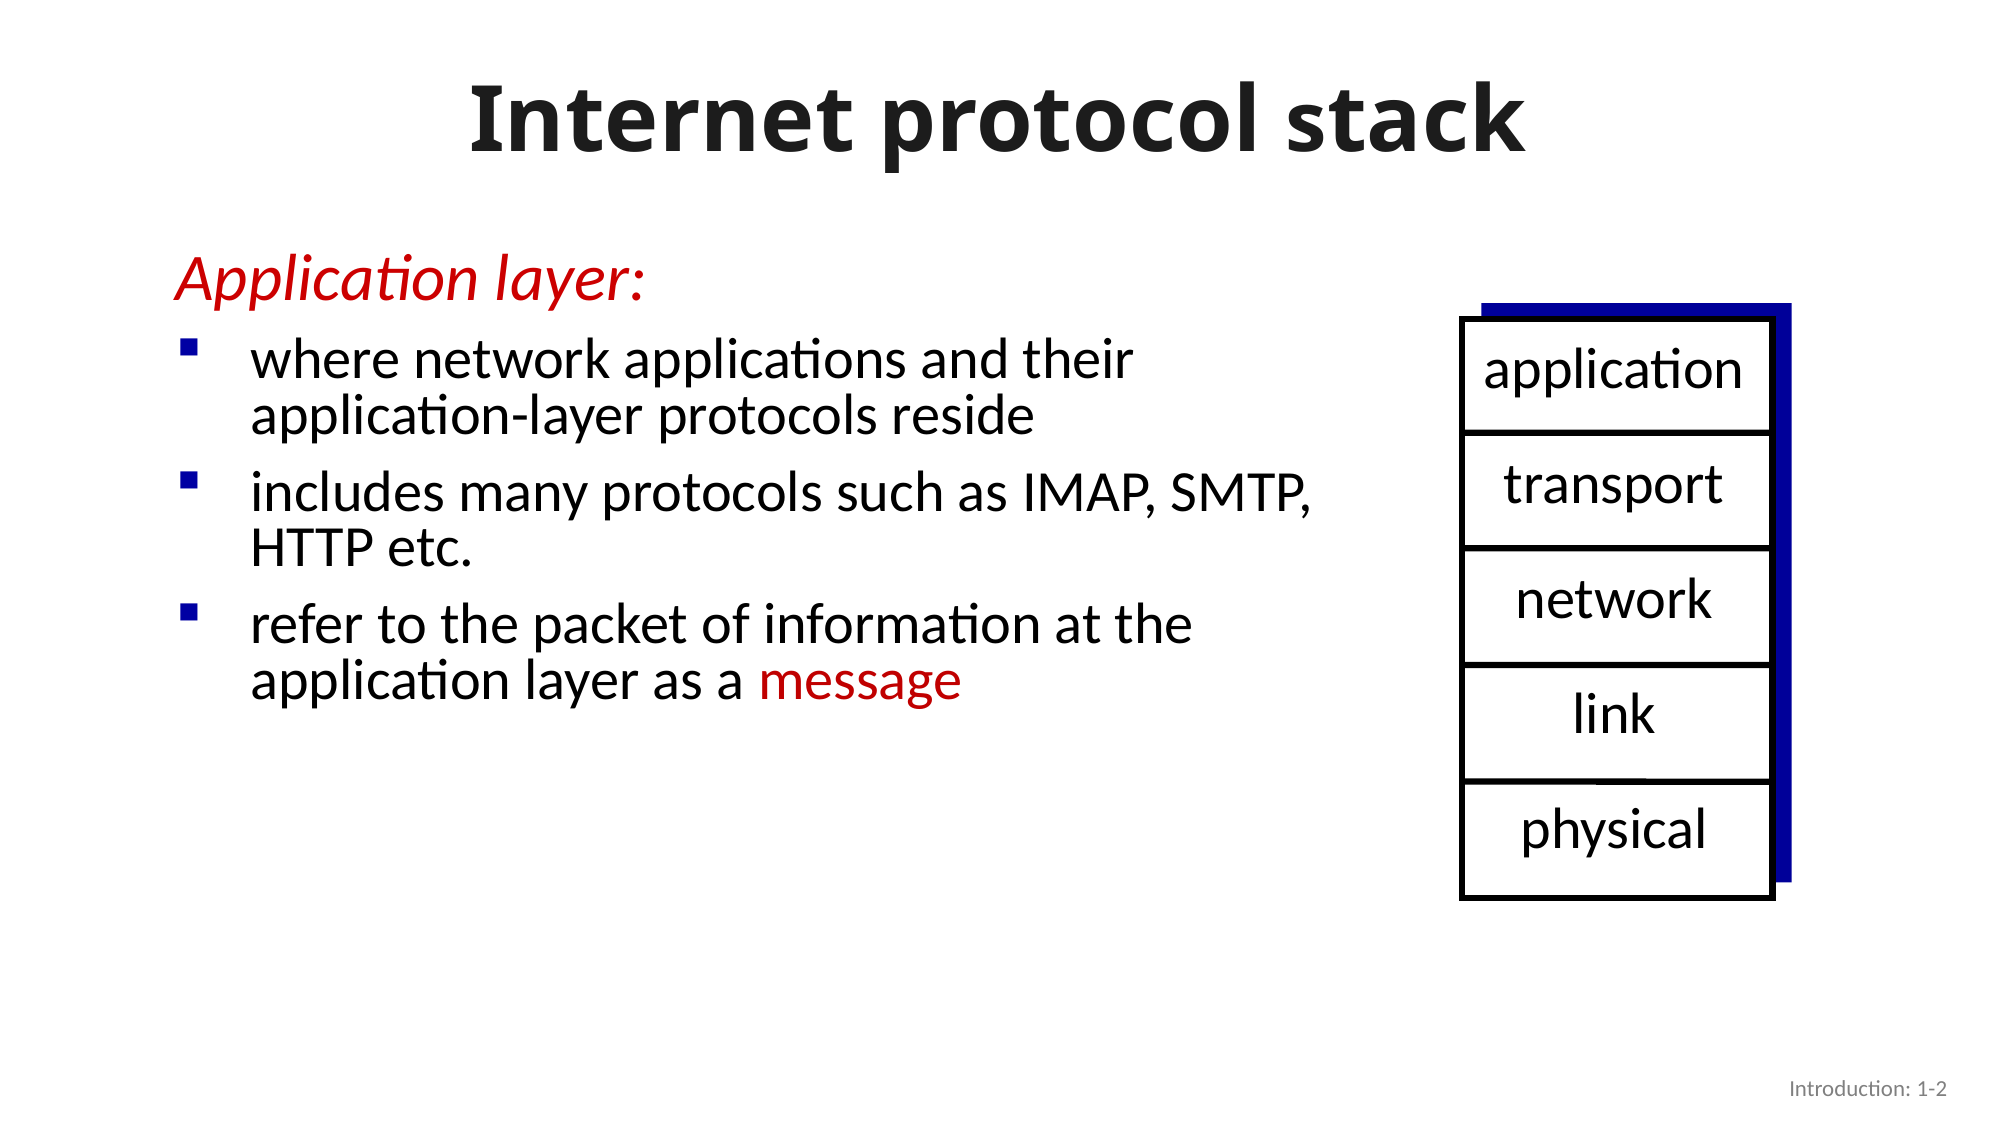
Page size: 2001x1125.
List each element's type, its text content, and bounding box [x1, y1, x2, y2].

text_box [1460, 303, 1792, 899]
title Internet protocol stack [135, 47, 1861, 195]
slide_number Introduction: 1- [1512, 1056, 1963, 1117]
text_box Application layer: where network applications and their application-layer protocols reside includes many protocols such as IMAP, SMTP, HTTP etc. refer to the packet of information at the application layer as a message [160, 241, 1370, 1049]
